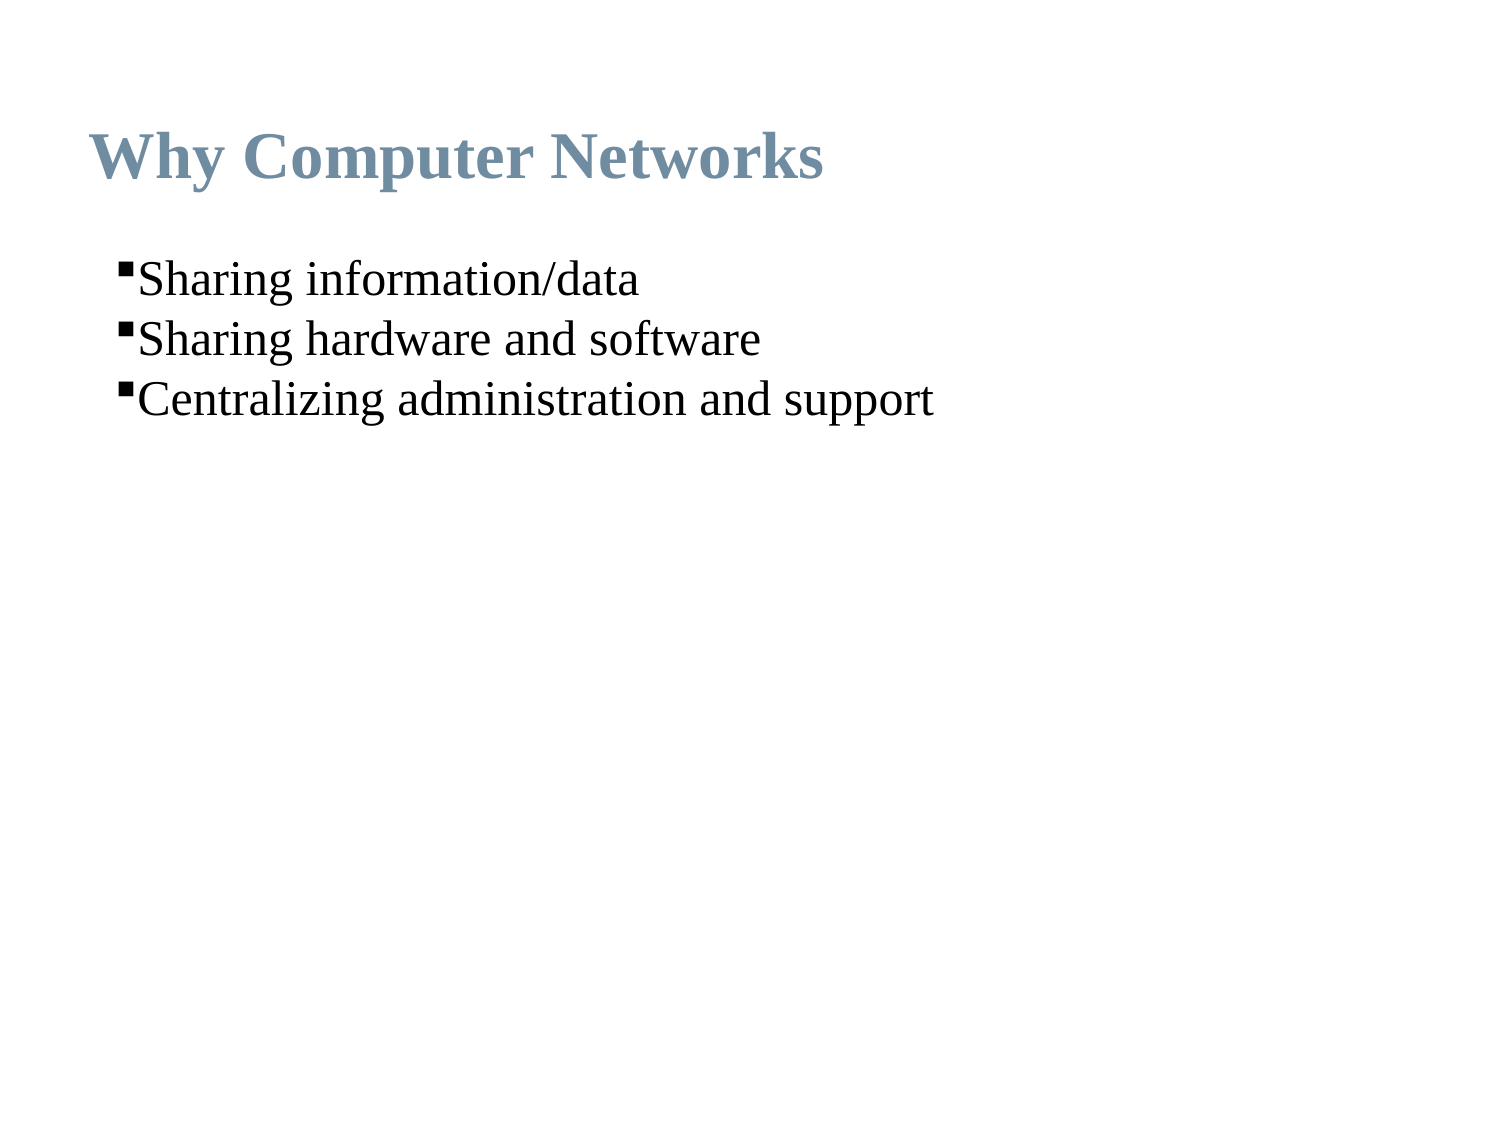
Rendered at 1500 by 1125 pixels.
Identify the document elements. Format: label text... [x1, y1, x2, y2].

text_box Sharing information/data Sharing hardware and software Centralizing administration and support [99, 237, 1426, 851]
text_box Why Computer Networks [75, 87, 1412, 200]
